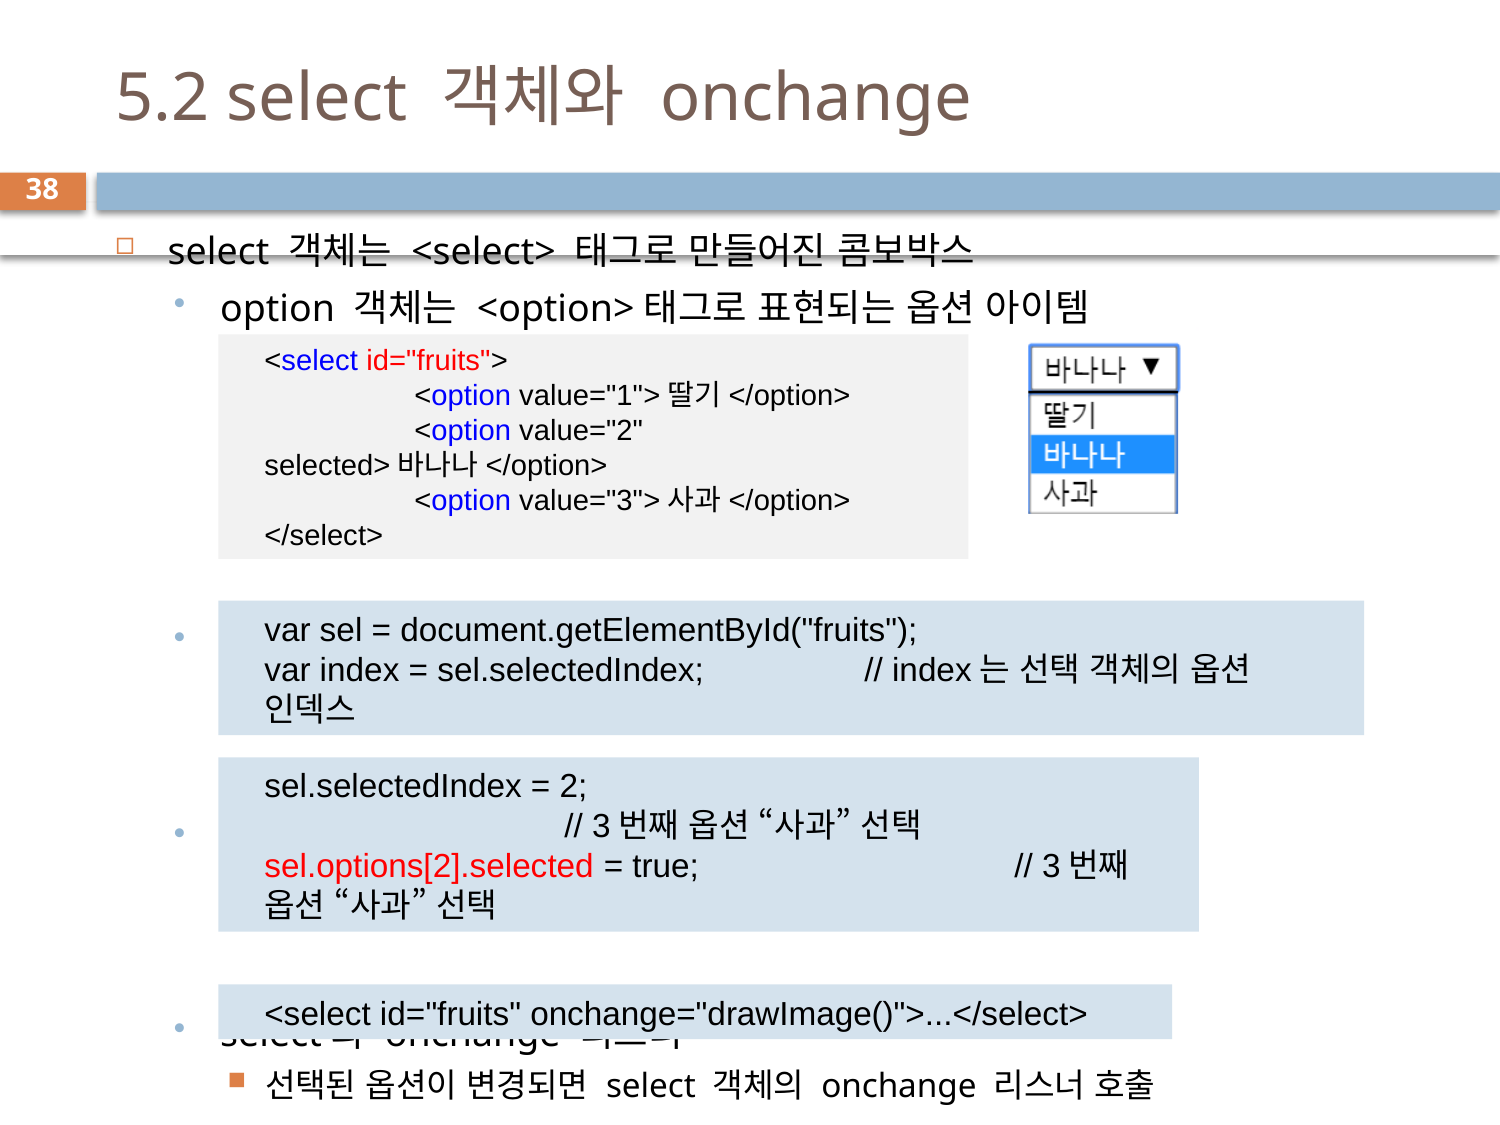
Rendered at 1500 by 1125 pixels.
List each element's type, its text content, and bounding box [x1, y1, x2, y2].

text_box [0, 0, 1500, 75]
text_box sel.selectedIndex = 2; // 3번째 옵션 “사과” 선택 sel.options[2].selected = true; // 3번째 옵션 “사과” 선택 [218, 757, 1199, 932]
slide_number 38 [0, 170, 87, 211]
text_box var sel = document.getElementById("fruits"); var index = sel.selectedIndex; // index는 선택 객체의 옵션 인덱스 [218, 600, 1365, 736]
title 5.2 select 객체와 onchange [100, 75, 1438, 149]
list select 객체는 <select> 태그로 만들어진 콤보박스 option 객체는 <option>태그로 표현되는 옵션 아이템 선택된 옵션 알아내기 옵션 선택 select와 onchange 리스너 선택된 옵션이 변경되면 select 객체의 onchange 리스너 호출 [100, 219, 1438, 1047]
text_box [218, 327, 1200, 530]
text_box <select id="fruits" onchange="drawImage()">...</select> [218, 984, 1173, 1040]
